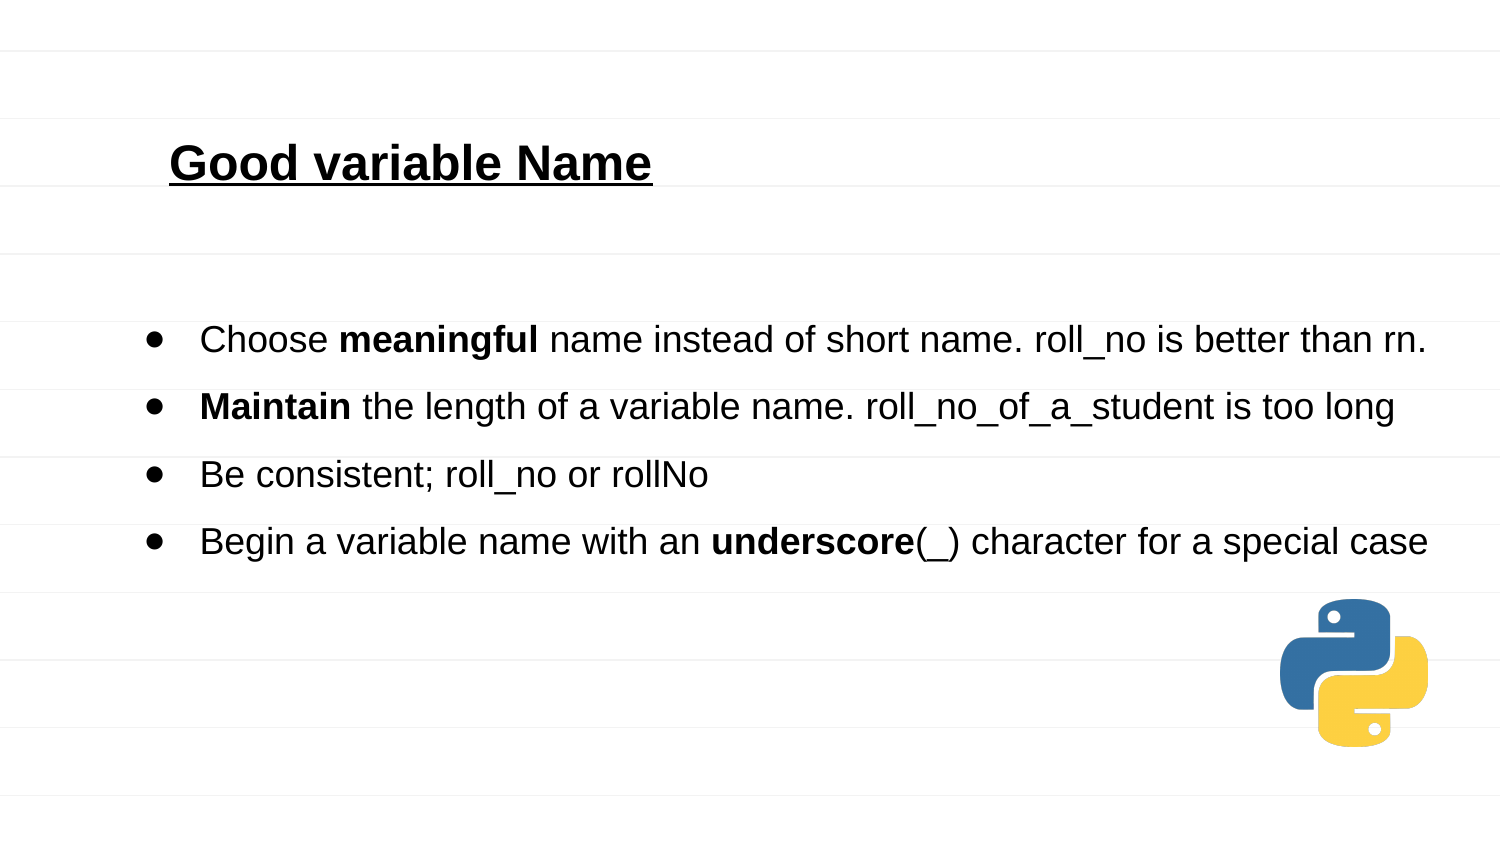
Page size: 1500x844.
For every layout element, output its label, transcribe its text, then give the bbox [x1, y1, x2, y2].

picture [1279, 599, 1428, 748]
subtitle Choose meaningful name instead of short name. roll_no is better than rn. Maintain the length of a variable name. roll_no_of_a_student is too long Be consistent; roll_no or rollNo Begin a variable name with an underscore(_) character for a special case [109, 277, 1485, 408]
title Good variable Name [154, 84, 1351, 205]
